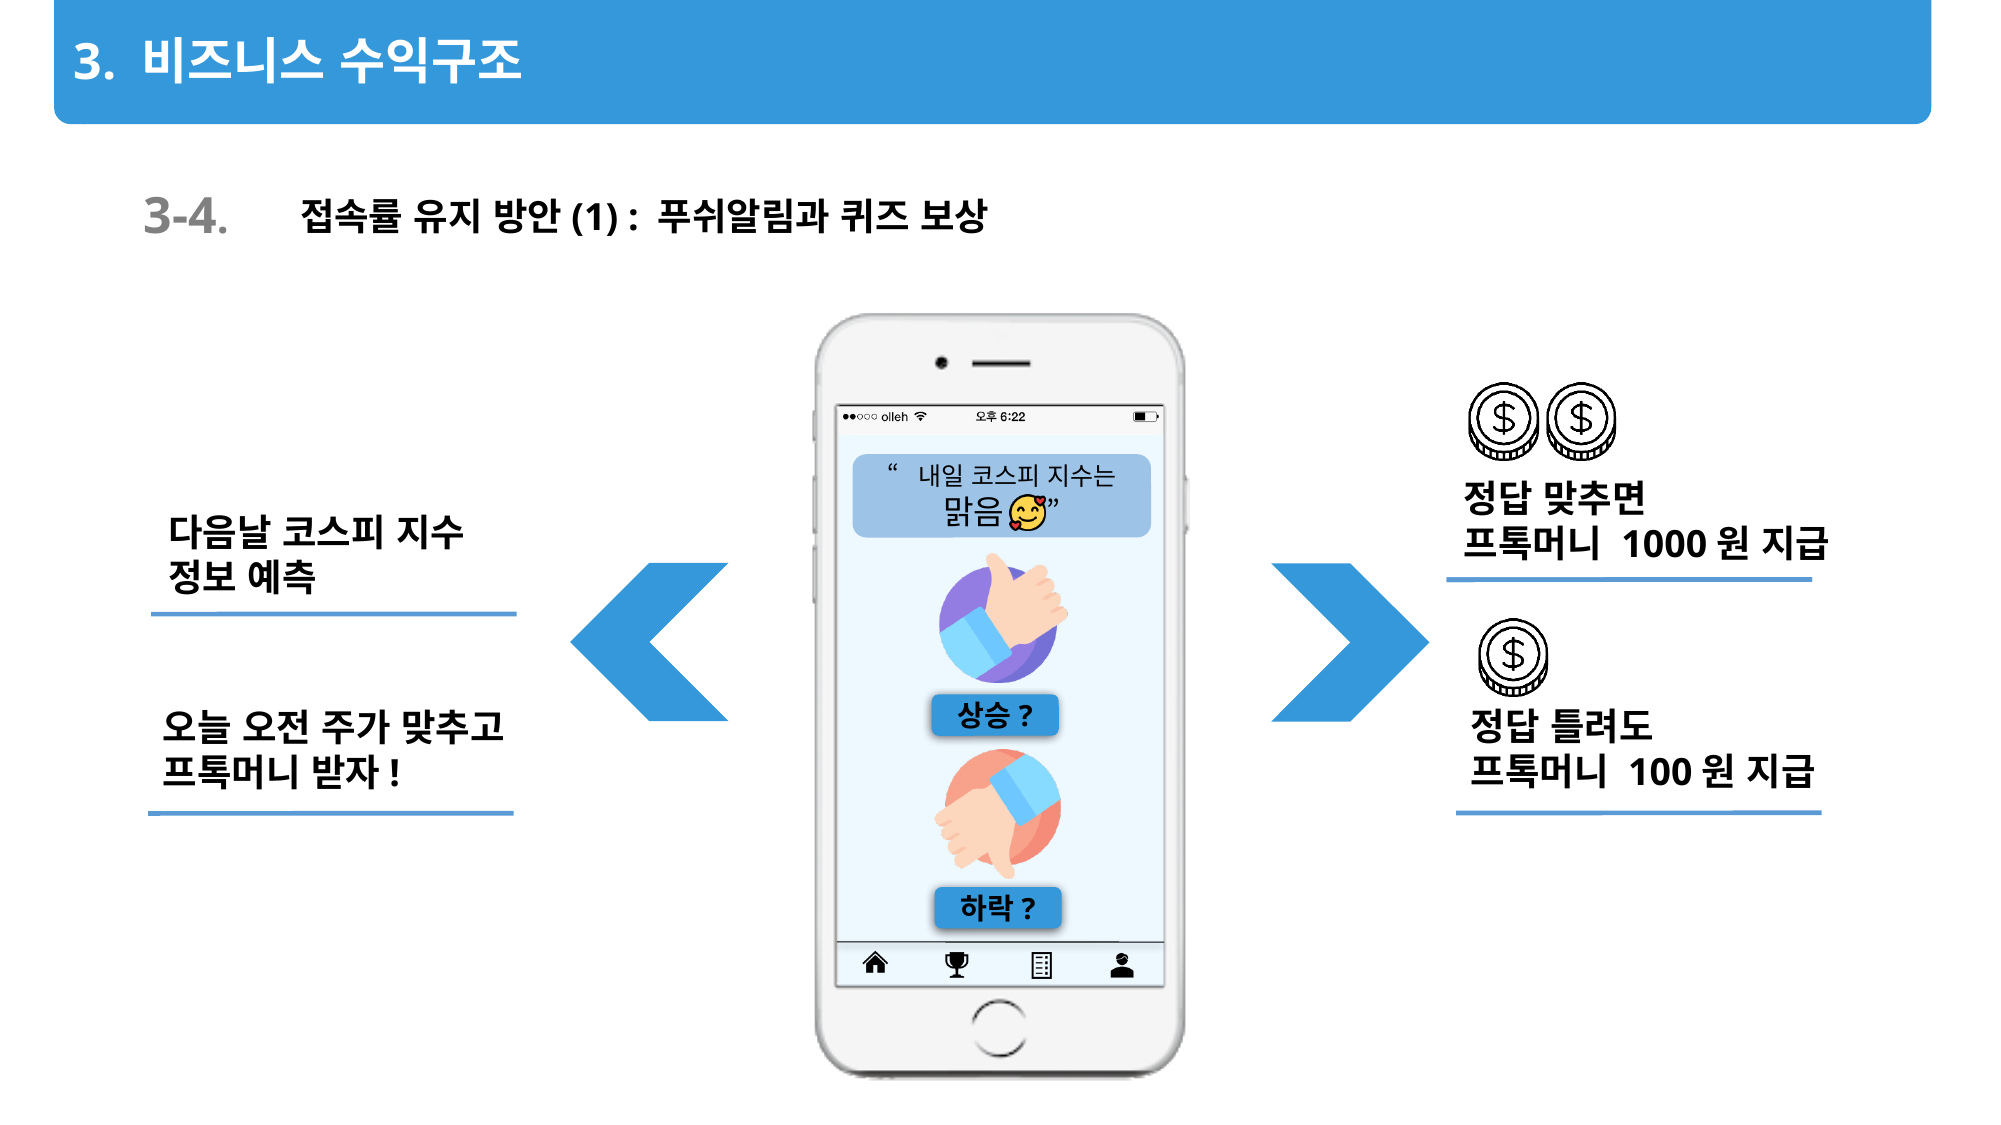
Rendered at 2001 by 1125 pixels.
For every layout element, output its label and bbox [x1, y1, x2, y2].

text_box [54, 0, 1932, 125]
text_box [148, 696, 817, 814]
picture [1464, 381, 1620, 461]
text_box [151, 501, 729, 696]
picture [1474, 618, 1552, 697]
text_box [128, 176, 1448, 252]
text_box [1268, 562, 1431, 723]
text_box [1446, 467, 1966, 580]
text_box [1455, 695, 2000, 813]
text_box [772, 280, 1228, 1113]
